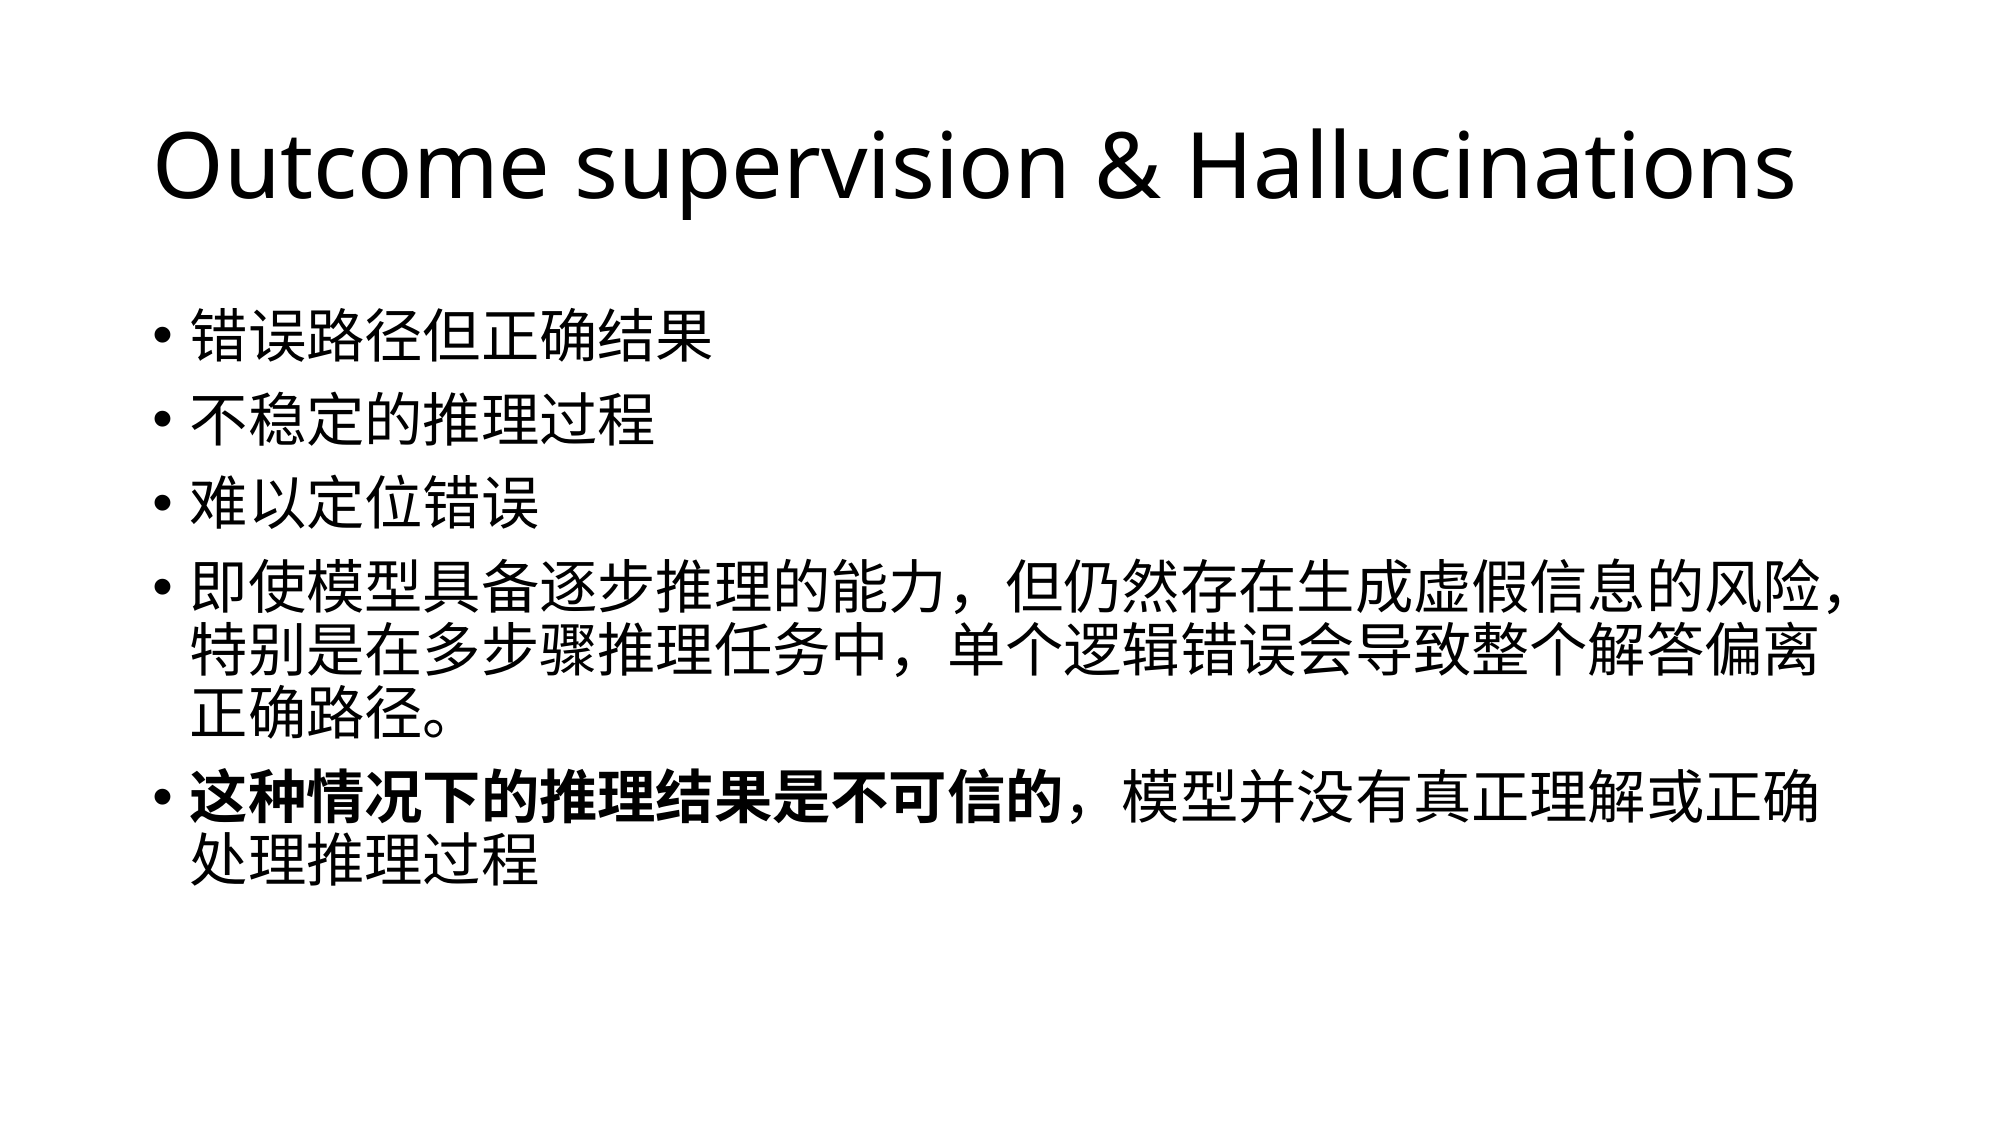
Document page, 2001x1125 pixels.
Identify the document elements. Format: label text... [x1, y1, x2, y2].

list 错误路径但正确结果 不稳定的推理过程 难以定位错误 即使模型具备逐步推理的能力，但仍然存在生成虚假信息的风险，特别是在多步骤推理任务中，单个逻辑错误会导致整个解答偏离正确路径。 这种情况下的推理结果是不可信的，模型并没有真正理解或正确处理推理过程 [137, 299, 1863, 1014]
title Outcome supervision & Hallucinations [137, 59, 1863, 278]
